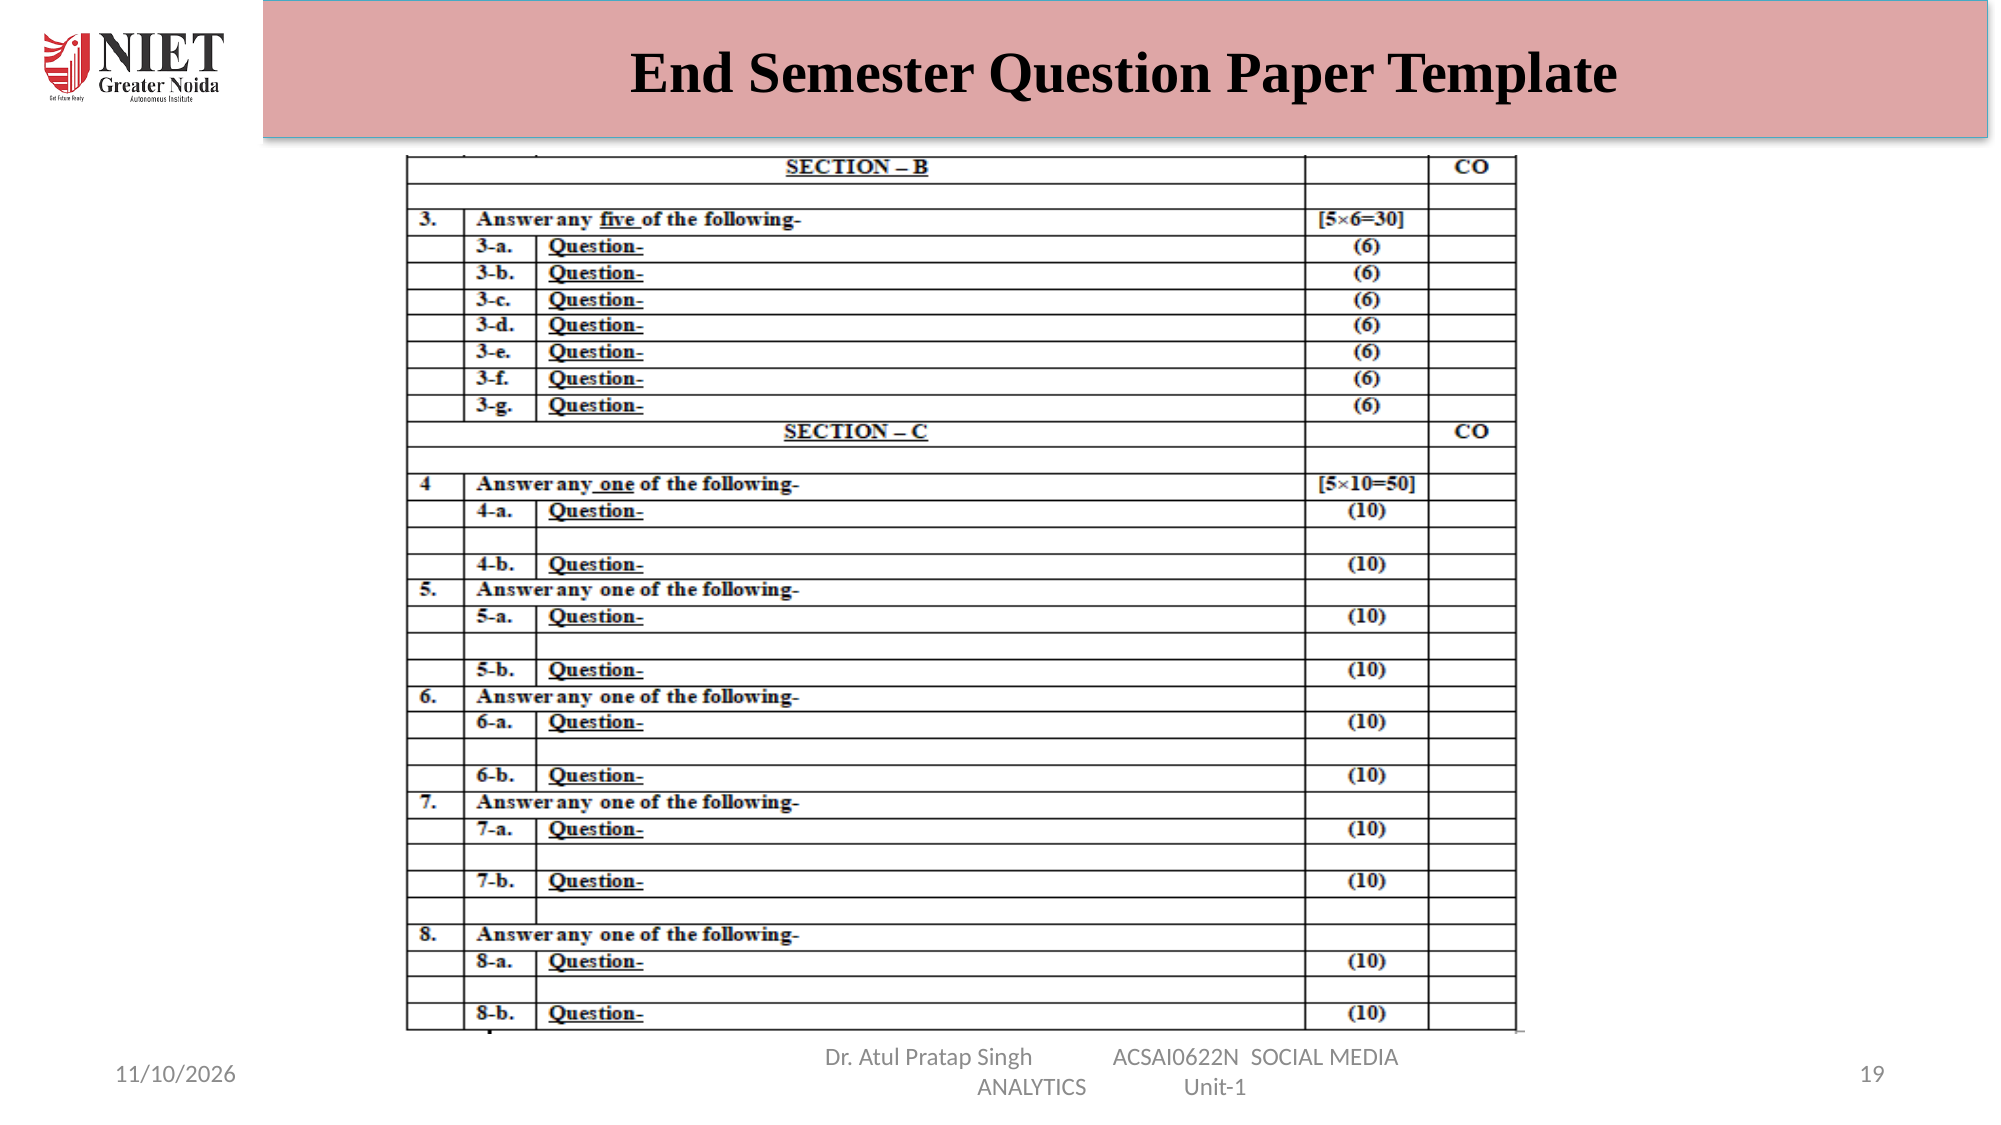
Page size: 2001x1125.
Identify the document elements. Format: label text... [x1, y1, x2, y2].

footer Dr. Atul Pratap Singh ACSAI0622N SOCIAL MEDIA ANALYTICS Unit-1 [762, 1041, 1463, 1103]
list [399, 155, 1526, 1035]
slide_number 19 [1433, 1042, 1900, 1103]
picture [2, 0, 263, 144]
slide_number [99, 1042, 567, 1103]
text_box End Semester Question Paper Template [266, 0, 1988, 138]
